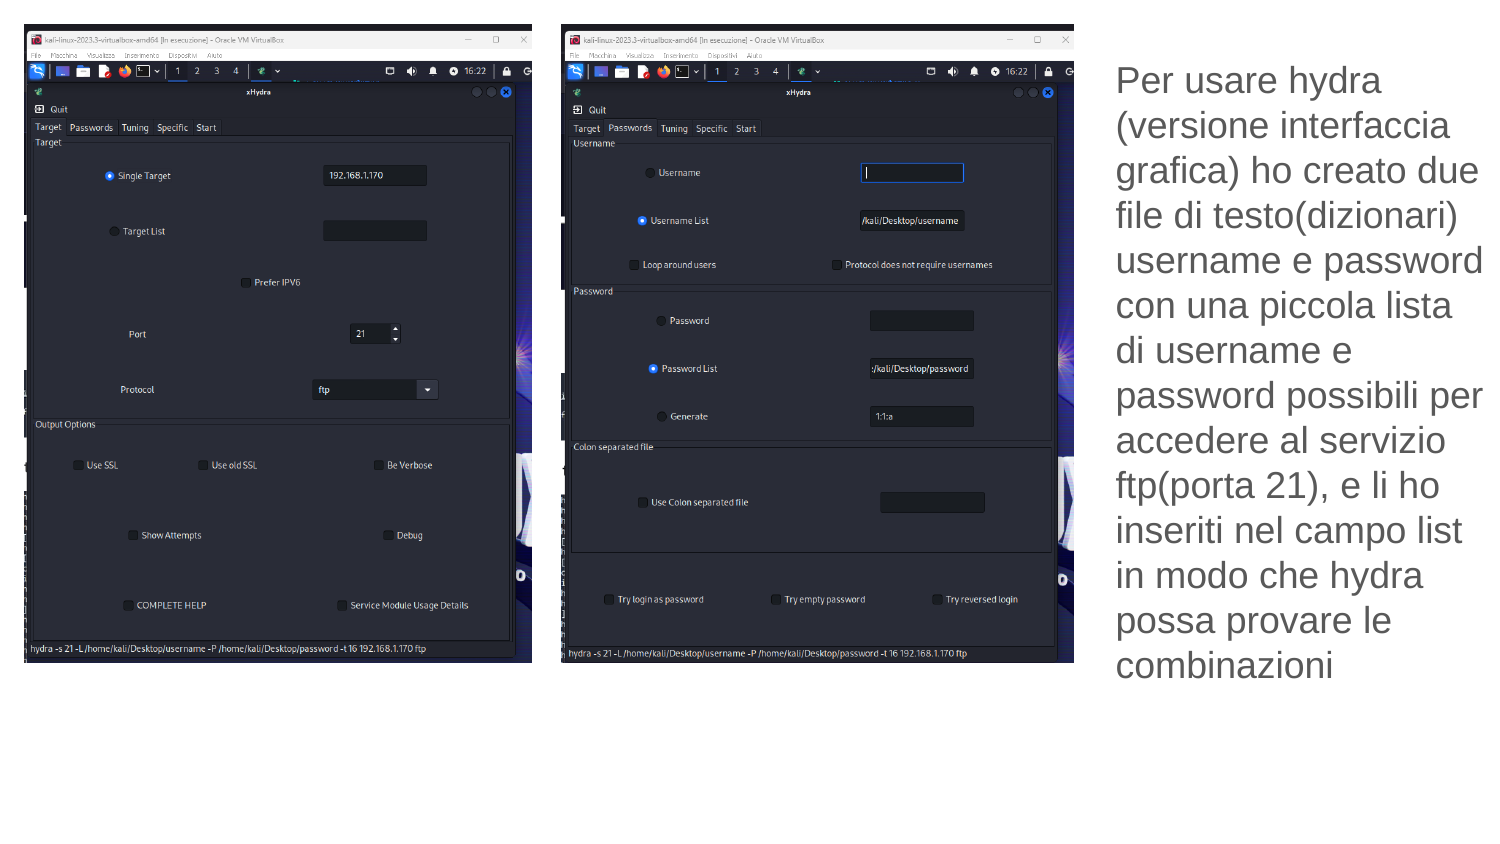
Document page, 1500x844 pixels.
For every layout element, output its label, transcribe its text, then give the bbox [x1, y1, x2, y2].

picture [24, 24, 532, 663]
text_box Per usare hydra (versione interfaccia grafica) ho creato due file di testo(dizionari) username e password con una piccola lista di username e password possibili per accedere al servizio ftp(porta 21), e li ho inseriti nel campo list in modo che hydra possa provare le combinazioni [1100, 40, 1500, 701]
picture [561, 24, 1074, 663]
